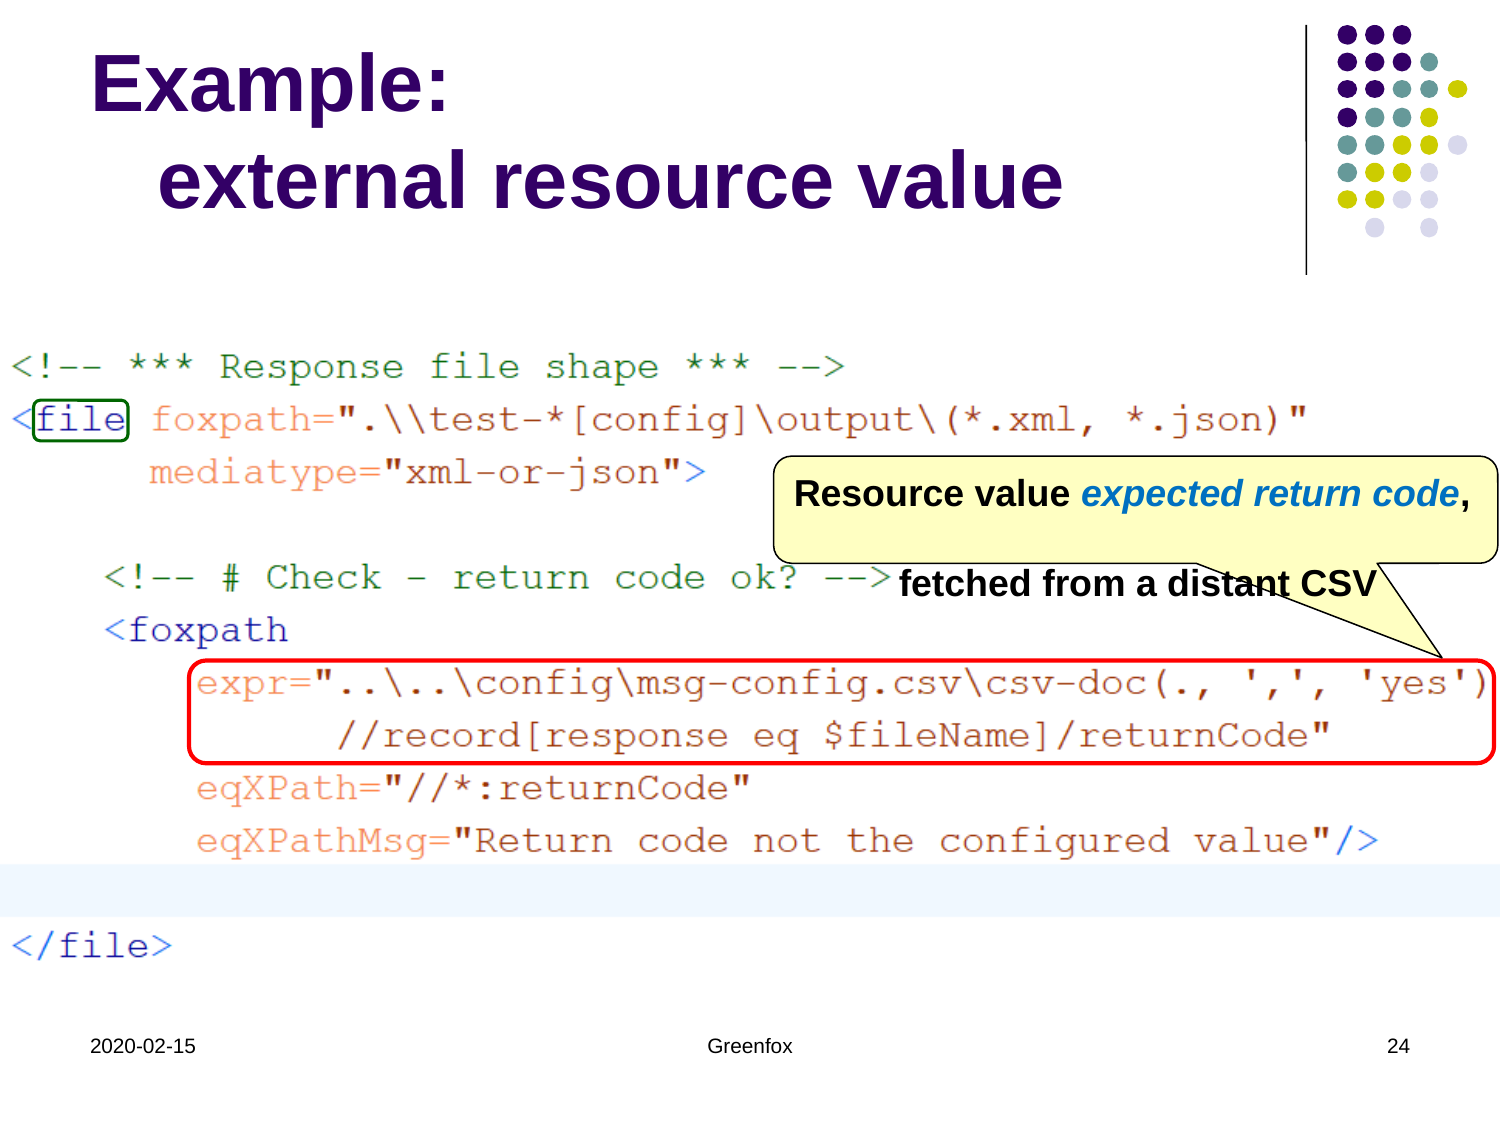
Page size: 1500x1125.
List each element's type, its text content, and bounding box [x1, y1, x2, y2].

footer Greenfox [478, 1025, 1022, 1100]
title Example: external resource value [75, 20, 1313, 233]
picture [0, 344, 1500, 976]
slide_number 24 [1074, 1025, 1425, 1100]
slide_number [75, 1025, 425, 1100]
